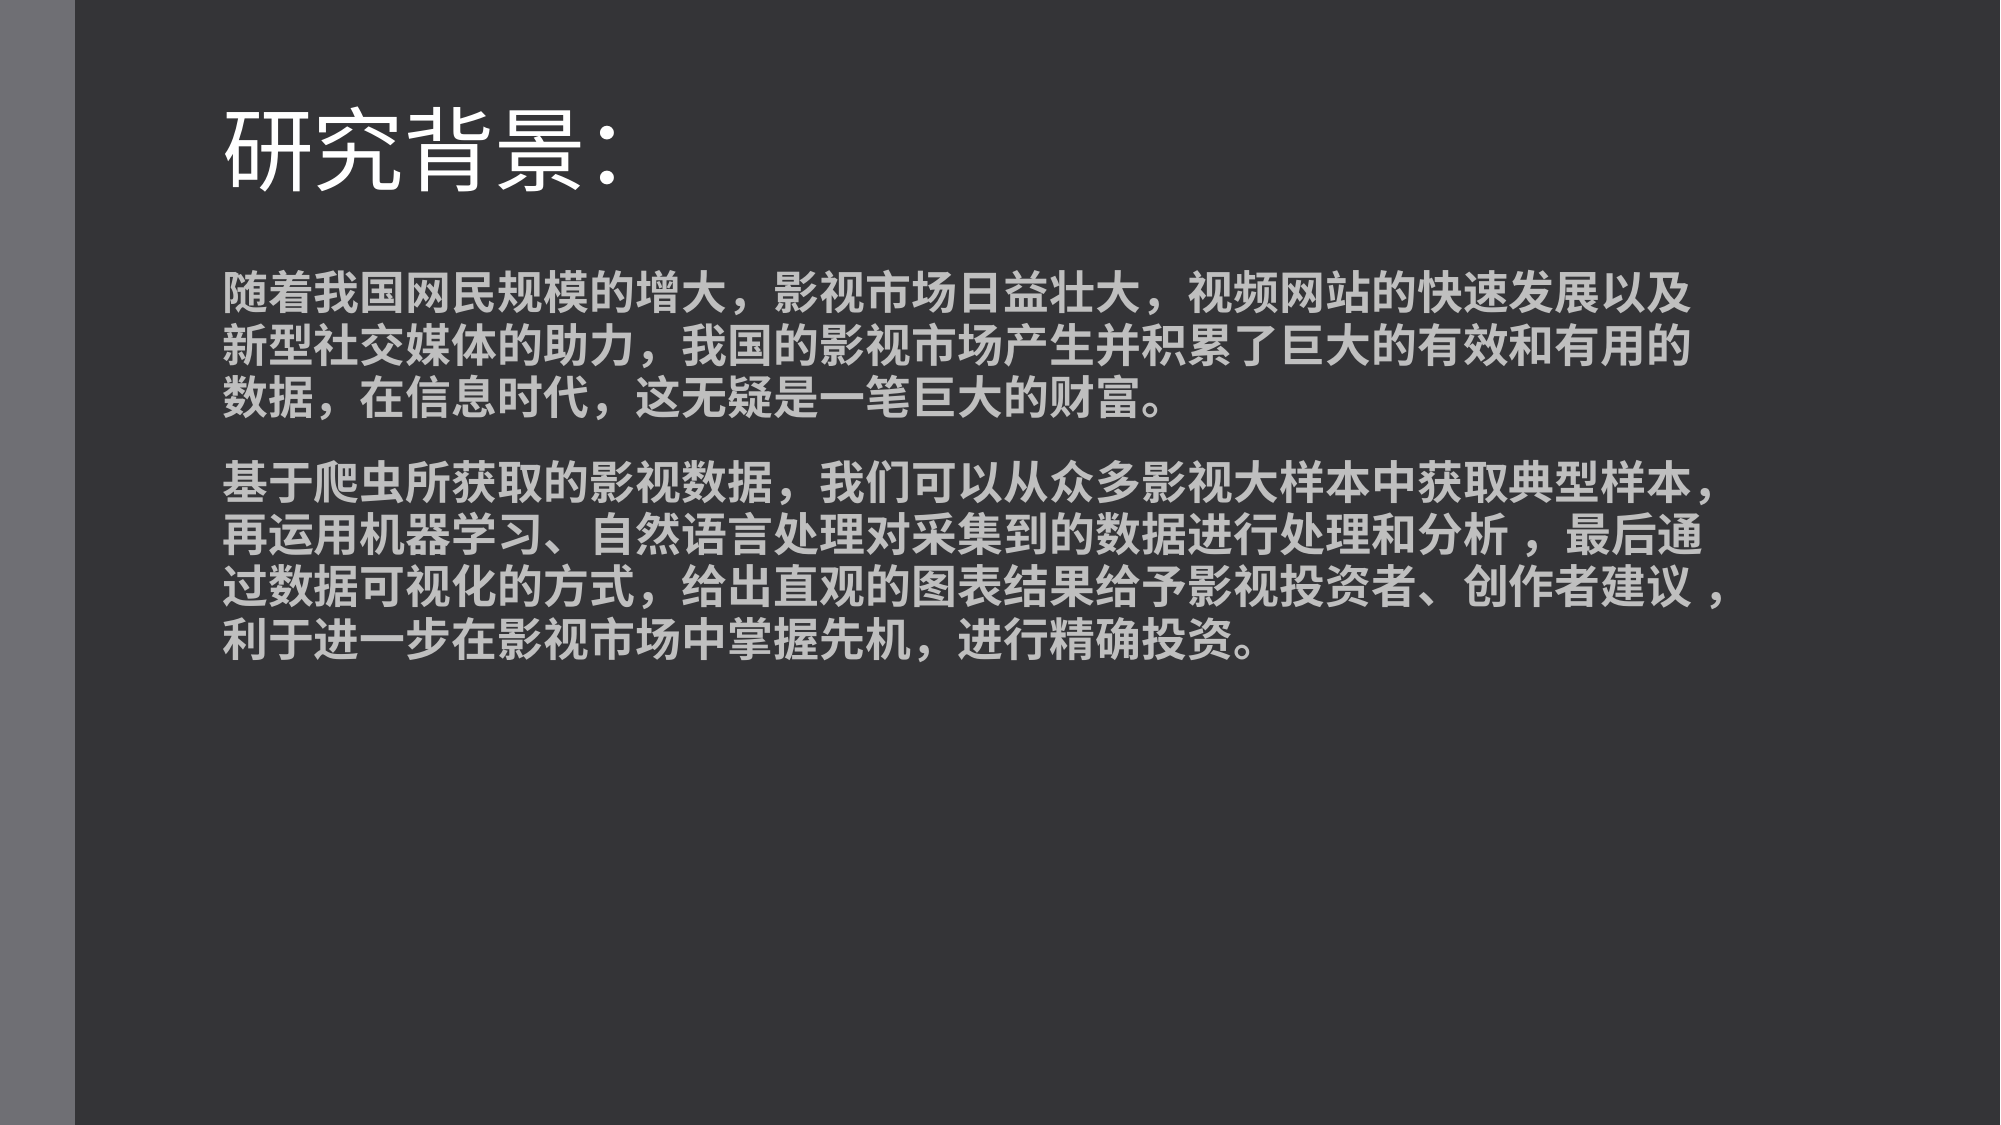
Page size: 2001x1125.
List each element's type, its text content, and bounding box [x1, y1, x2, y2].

subtitle 随着我国网民规模的增大，影视市场日益壮大，视频网站的快速发展以及新型社交媒体的助力，我国的影视市场产生并积累了巨大的有效和有用的数据，在信息时代，这无疑是一笔巨大的财富。 基于爬虫所获取的影视数据，我们可以从众多影视大样本中获取典型样本，再运用机器学习、自然语言处理对采集到的数据进行处理和分析 ，最后通过数据可视化的方式，给出直观的图表结果给予影视投资者、创作者建议 ，利于进一步在影视市场中掌握先机，进行精确投资。 [206, 260, 1752, 845]
title 研究背景： [206, 125, 1752, 211]
